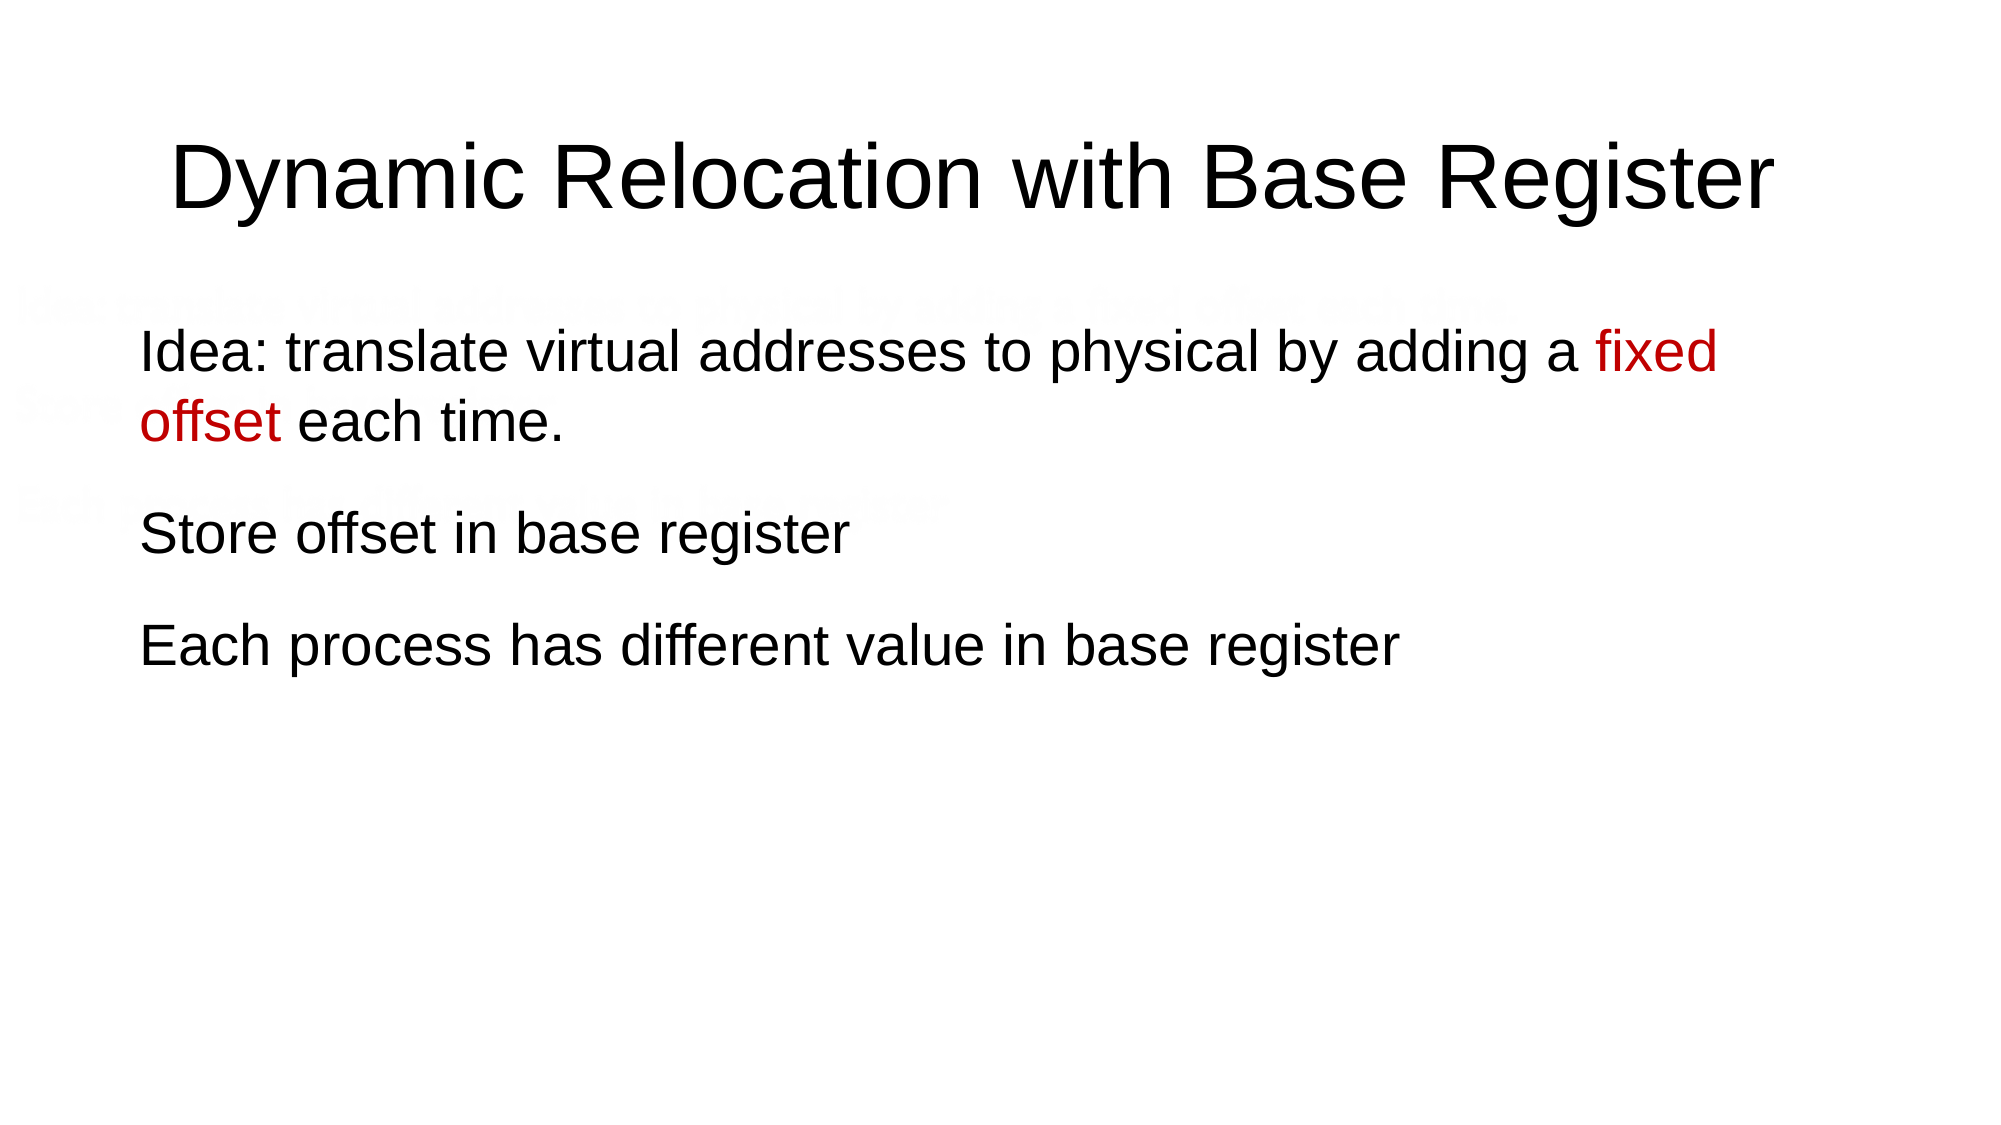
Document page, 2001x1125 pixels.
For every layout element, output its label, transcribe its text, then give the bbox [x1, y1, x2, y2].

text_box Idea: translate virtual addresses to physical by adding a fixed offset each time. Store offset in base register Each process has different value in base register [137, 310, 1822, 678]
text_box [0, 255, 1552, 566]
title Dynamic Relocation with Base Register [137, 12, 1863, 266]
